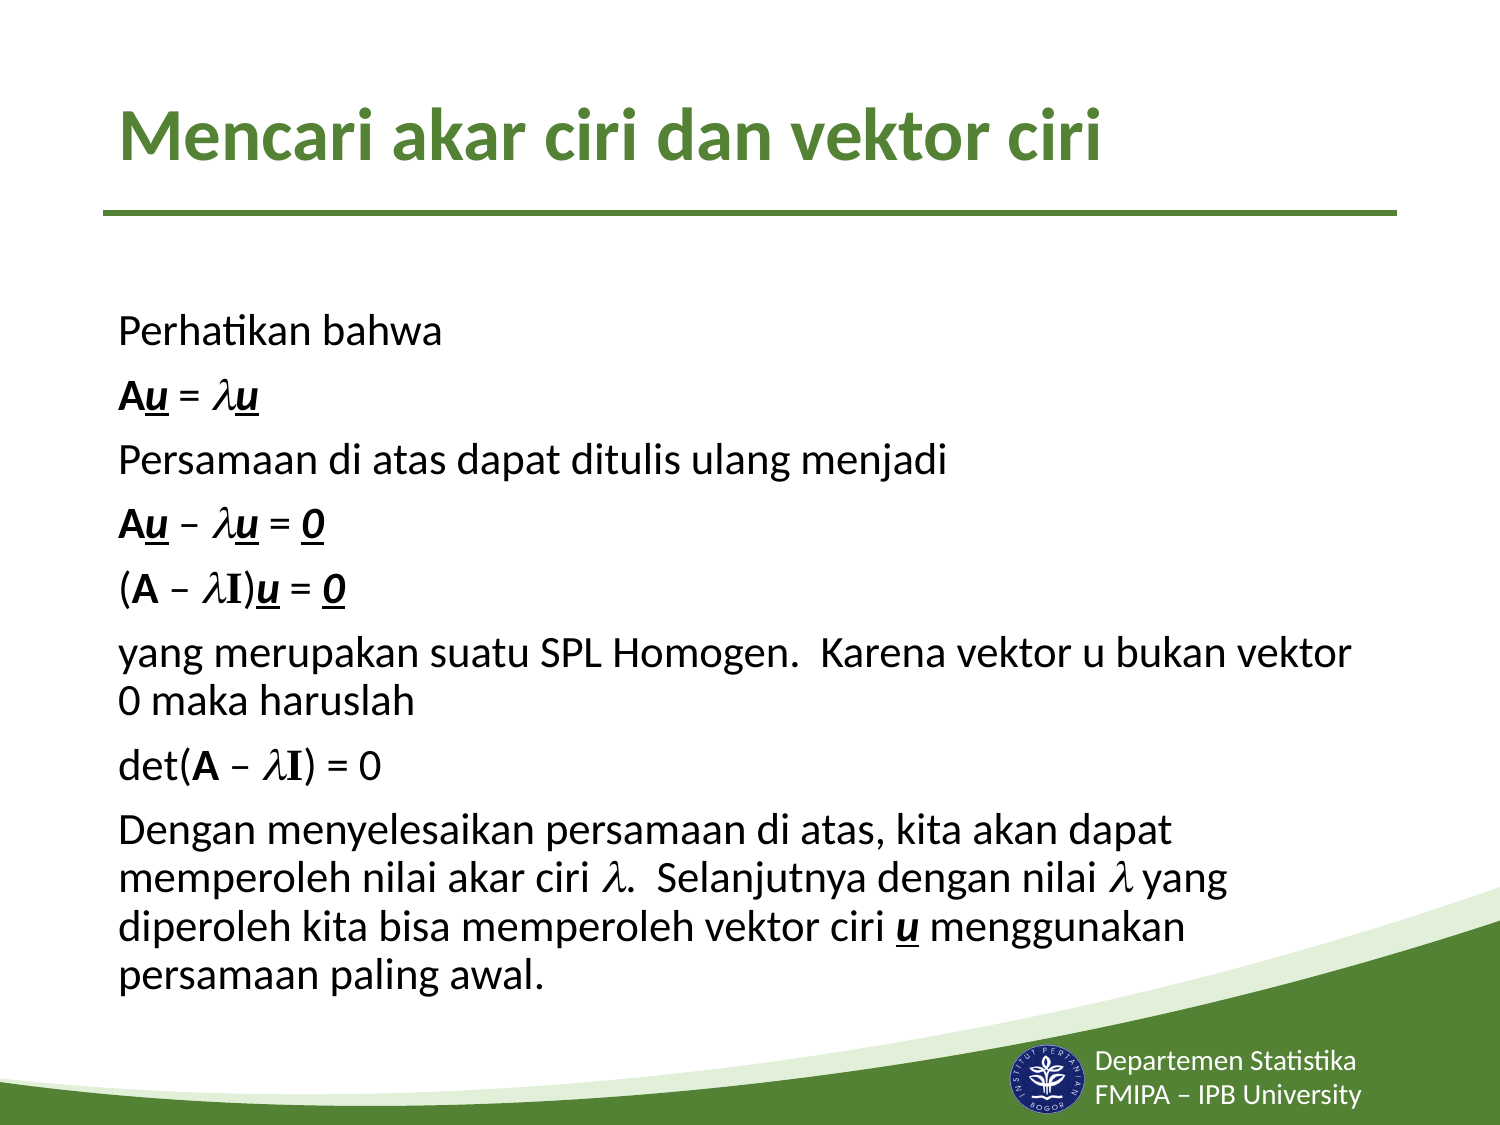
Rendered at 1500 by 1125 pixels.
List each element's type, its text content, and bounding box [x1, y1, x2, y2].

picture [1009, 1044, 1085, 1114]
title Mencari akar ciri dan vektor ciri [103, 59, 1397, 214]
list Perhatikan bahwa Au = u Persamaan di atas dapat ditulis ulang menjadi Au – u = 0 (A – I)u = 0 yang merupakan suatu SPL Homogen. Karena vektor u bukan vektor 0 maka haruslah det(A – I) = 0 Dengan menyelesaikan persamaan di atas, kita akan dapat memperoleh nilai akar ciri . Selanjutnya dengan nilai  yang diperoleh kita bisa memperoleh vektor ciri u menggunakan persamaan paling awal. [103, 299, 1397, 1014]
